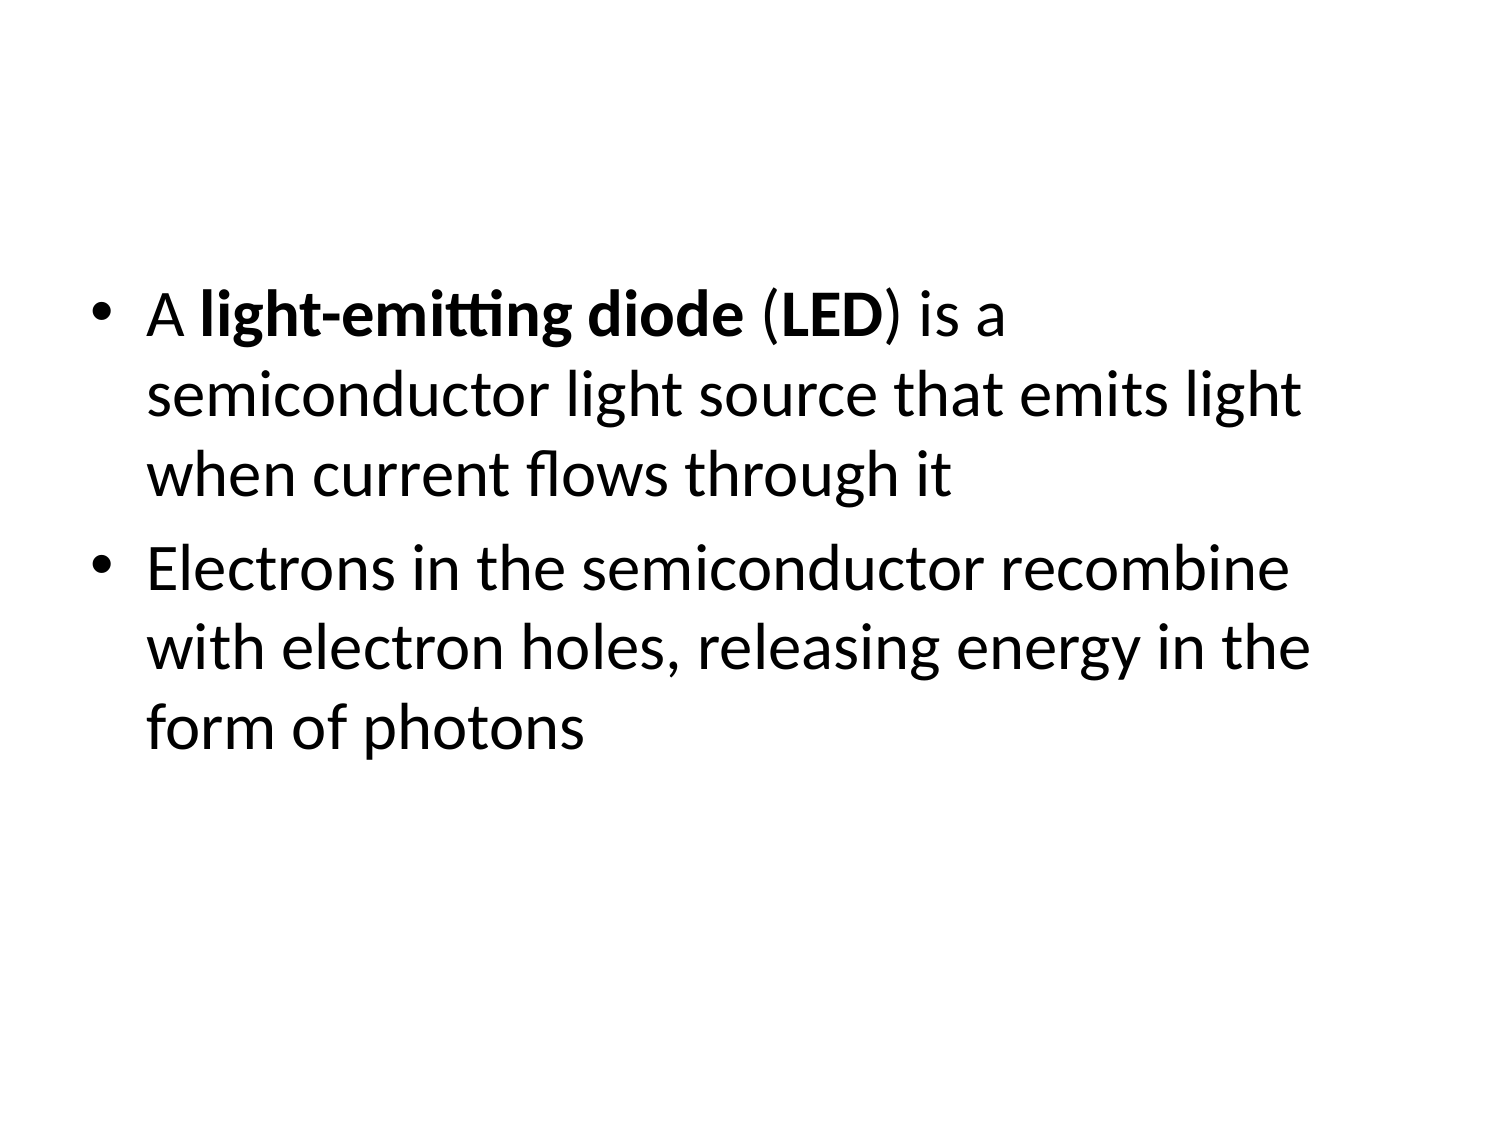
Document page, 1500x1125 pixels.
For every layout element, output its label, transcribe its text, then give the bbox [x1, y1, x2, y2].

list A light-emitting diode (LED) is a semiconductor light source that emits light when current flows through it Electrons in the semiconductor recombine with electron holes, releasing energy in the form of photons [75, 262, 1425, 1005]
